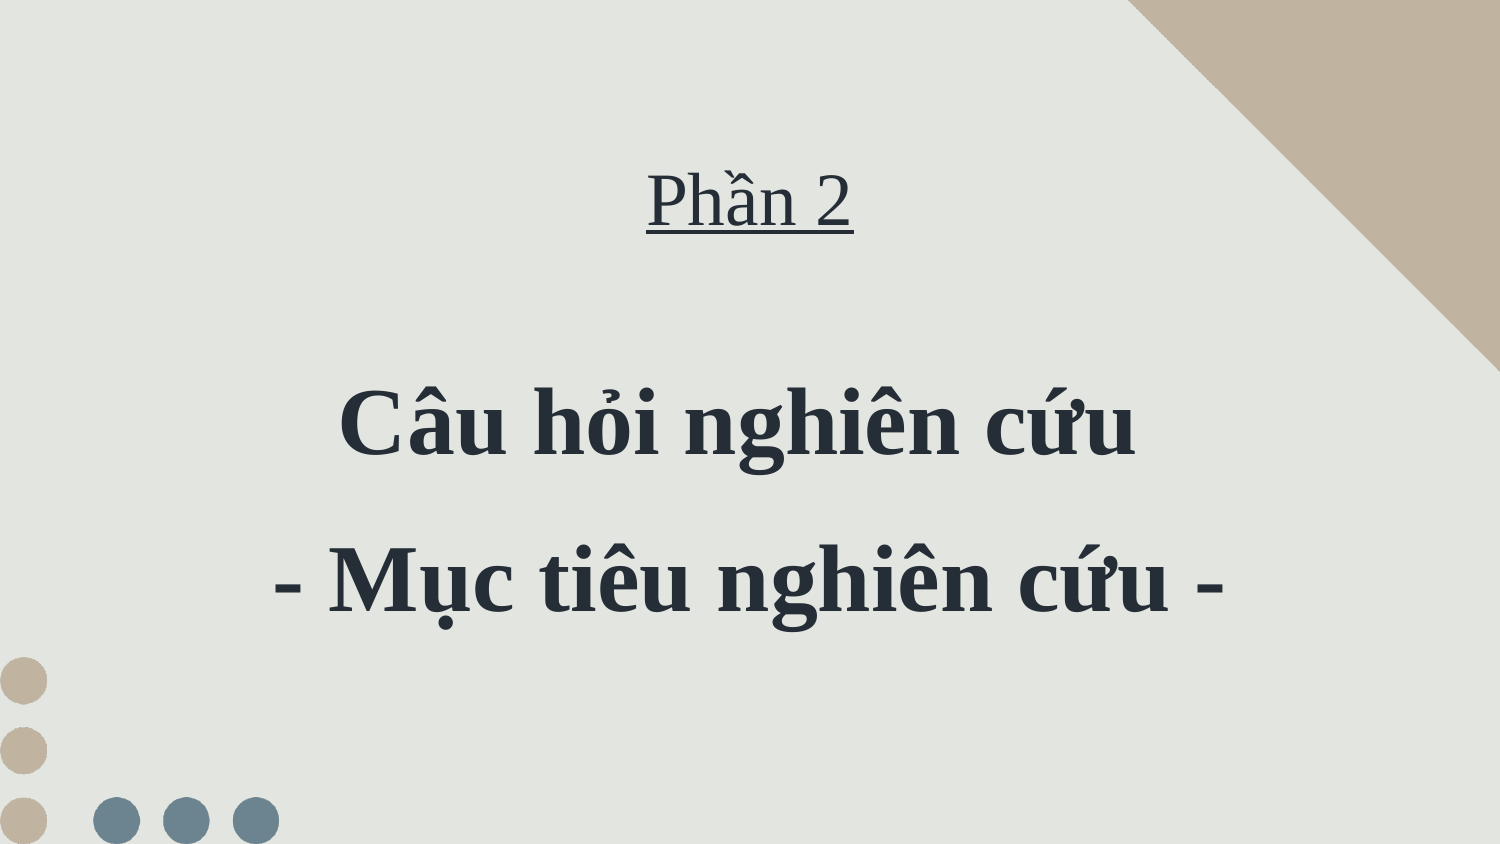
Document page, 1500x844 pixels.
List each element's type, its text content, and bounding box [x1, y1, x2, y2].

list Câu hỏi nghiên cứu - Mục tiêu nghiên cứu - [51, 205, 1449, 767]
picture [0, 657, 280, 844]
picture [1105, 0, 1500, 388]
title Phần 2 [51, 135, 1100, 205]
